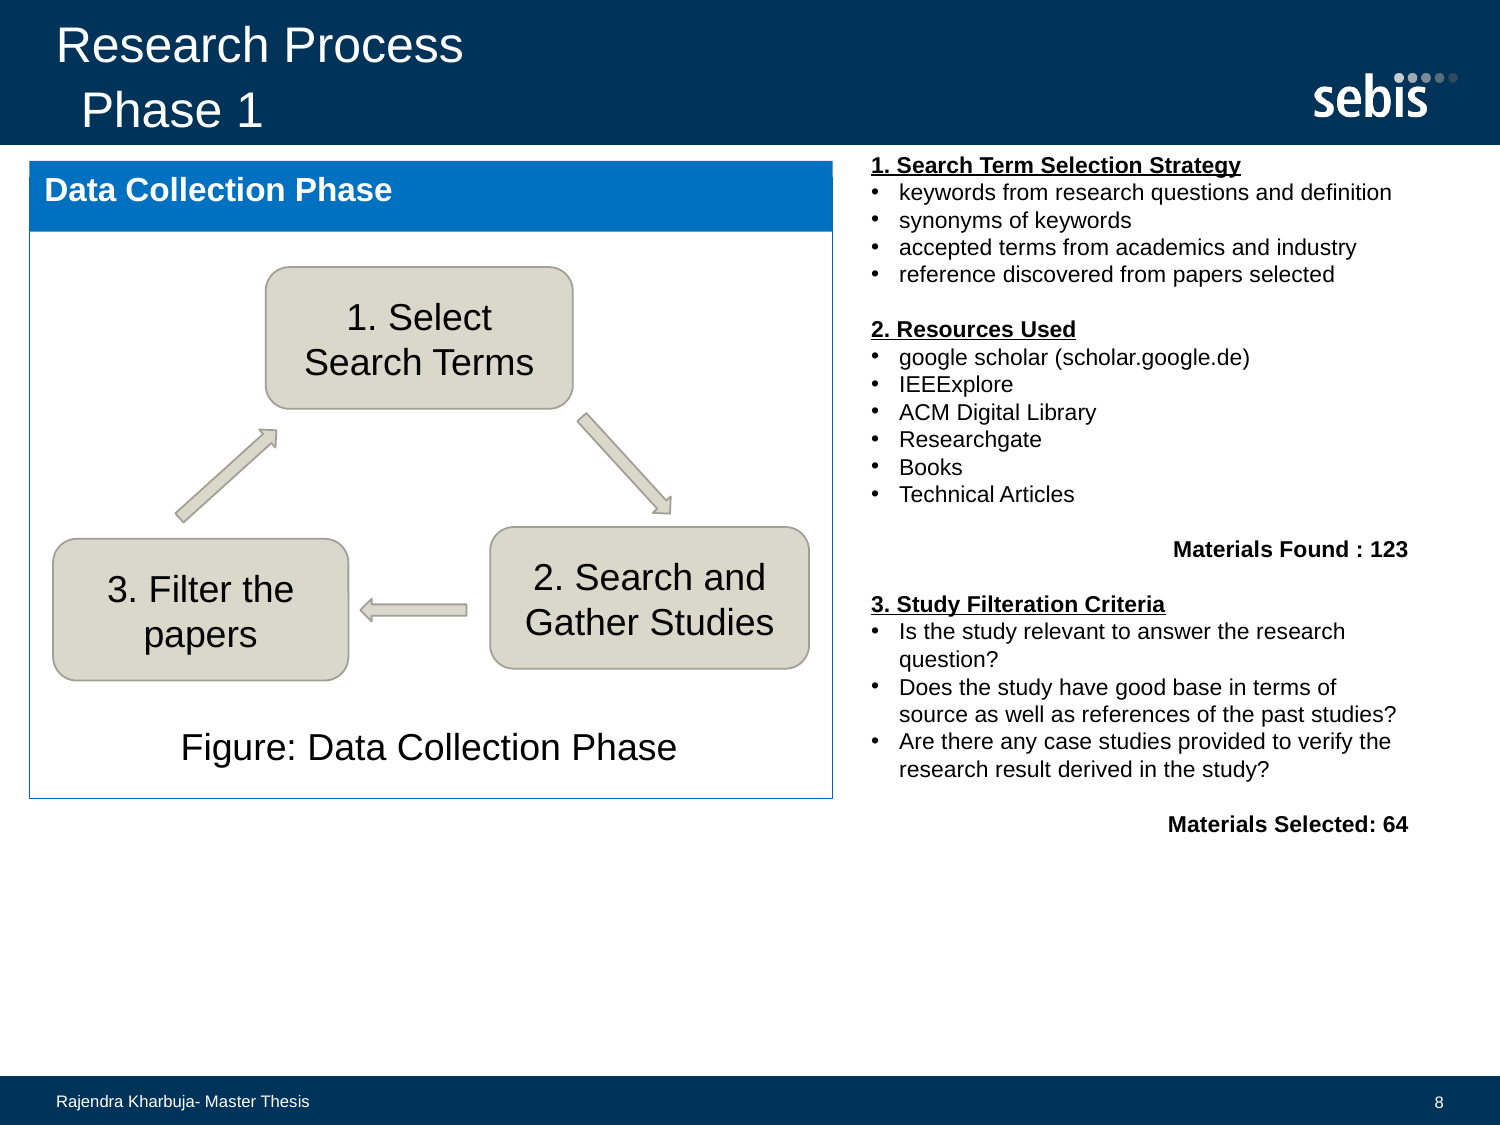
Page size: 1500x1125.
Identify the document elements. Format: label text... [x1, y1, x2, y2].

title Research Process [40, 13, 1278, 73]
slide_number 8 [1417, 1077, 1460, 1125]
text_box [174, 428, 278, 524]
text_box 1. Search Term Selection Strategy keywords from research questions and definition synonyms of keywords accepted terms from academics and industry reference discovered from papers selected 2. Resources Used google scholar (scholar.google.de) IEEExplore ACM Digital Library Researchgate Books Technical Articles Materials Found : 123 3. Study Filteration Criteria Is the study relevant to answer the research question? Does the study have good base in terms of source as well as references of the past studies? Are there any case studies provided to verify the research result derived in the study? Materials Selected: 64 [855, 142, 1424, 845]
text_box [576, 412, 672, 515]
footer Rajendra Kharbuja- Master Thesis [40, 1077, 361, 1125]
text_box Figure: Data Collection Phase [165, 715, 694, 777]
text_box Data Collection Phase [29, 160, 833, 232]
text_box [29, 232, 833, 799]
text_box [359, 597, 468, 623]
text_box Phase 1 [66, 78, 1303, 138]
